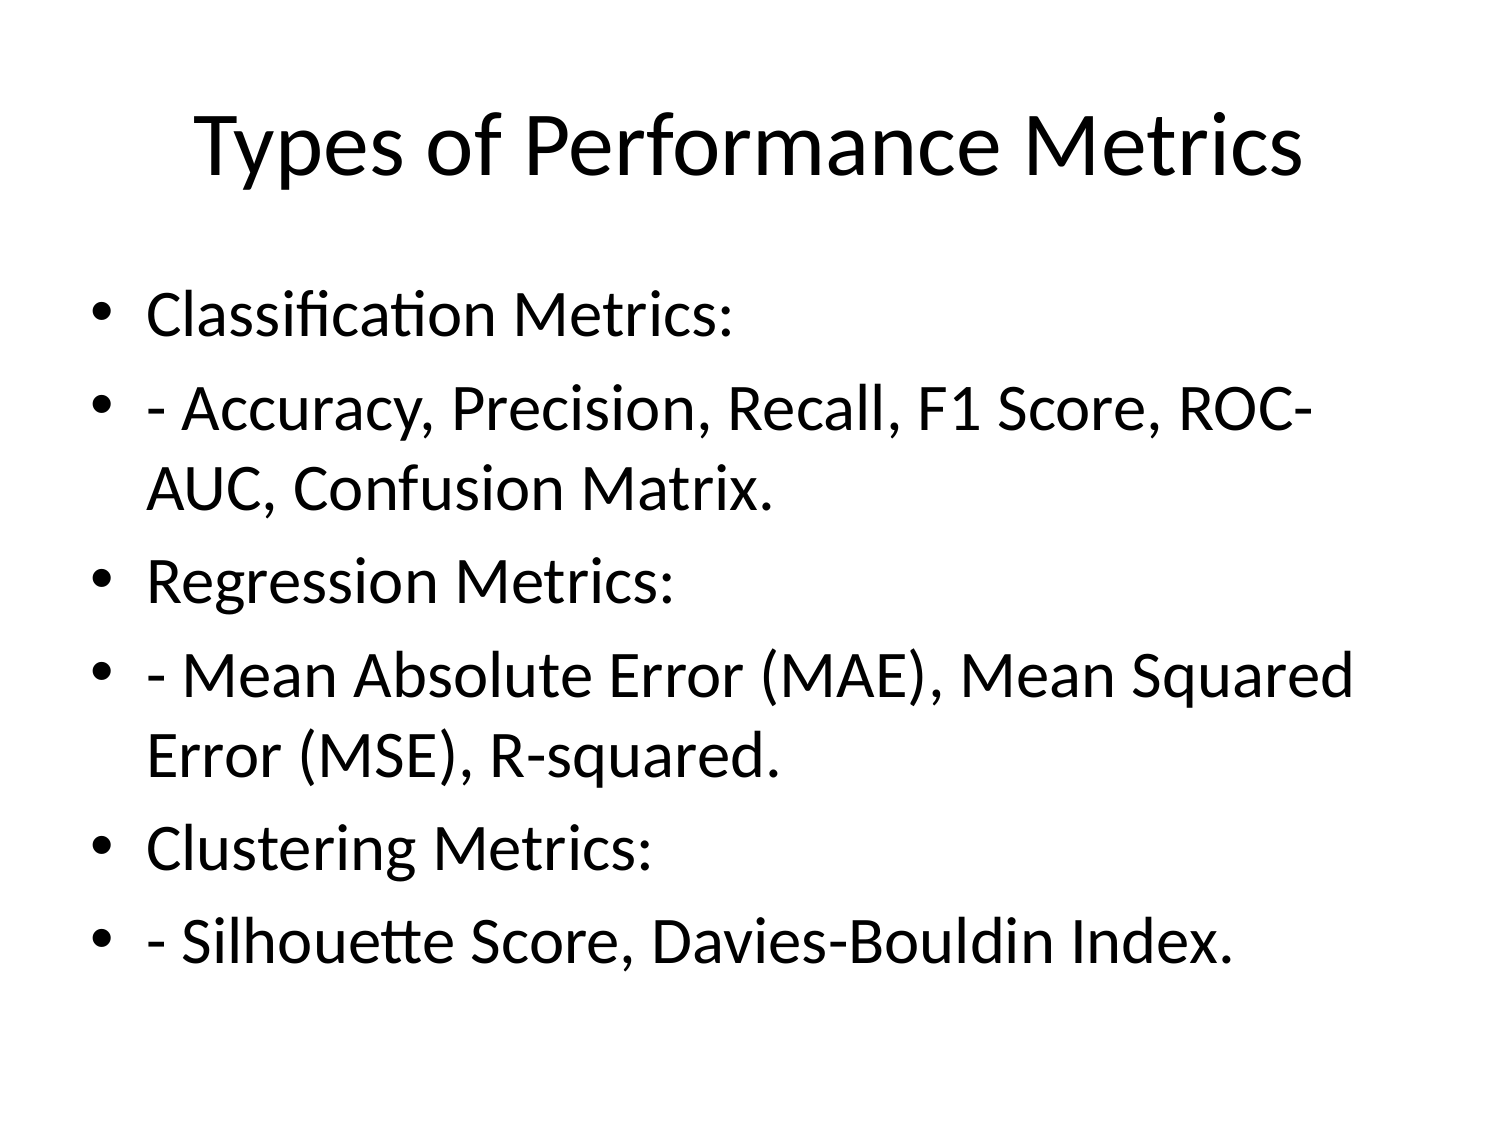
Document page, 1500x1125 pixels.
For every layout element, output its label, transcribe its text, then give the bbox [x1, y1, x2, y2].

title Types of Performance Metrics [75, 45, 1425, 233]
list Classification Metrics: - Accuracy, Precision, Recall, F1 Score, ROC-AUC, Confusion Matrix. Regression Metrics: - Mean Absolute Error (MAE), Mean Squared Error (MSE), R-squared. Clustering Metrics: - Silhouette Score, Davies-Bouldin Index. [75, 262, 1425, 1005]
